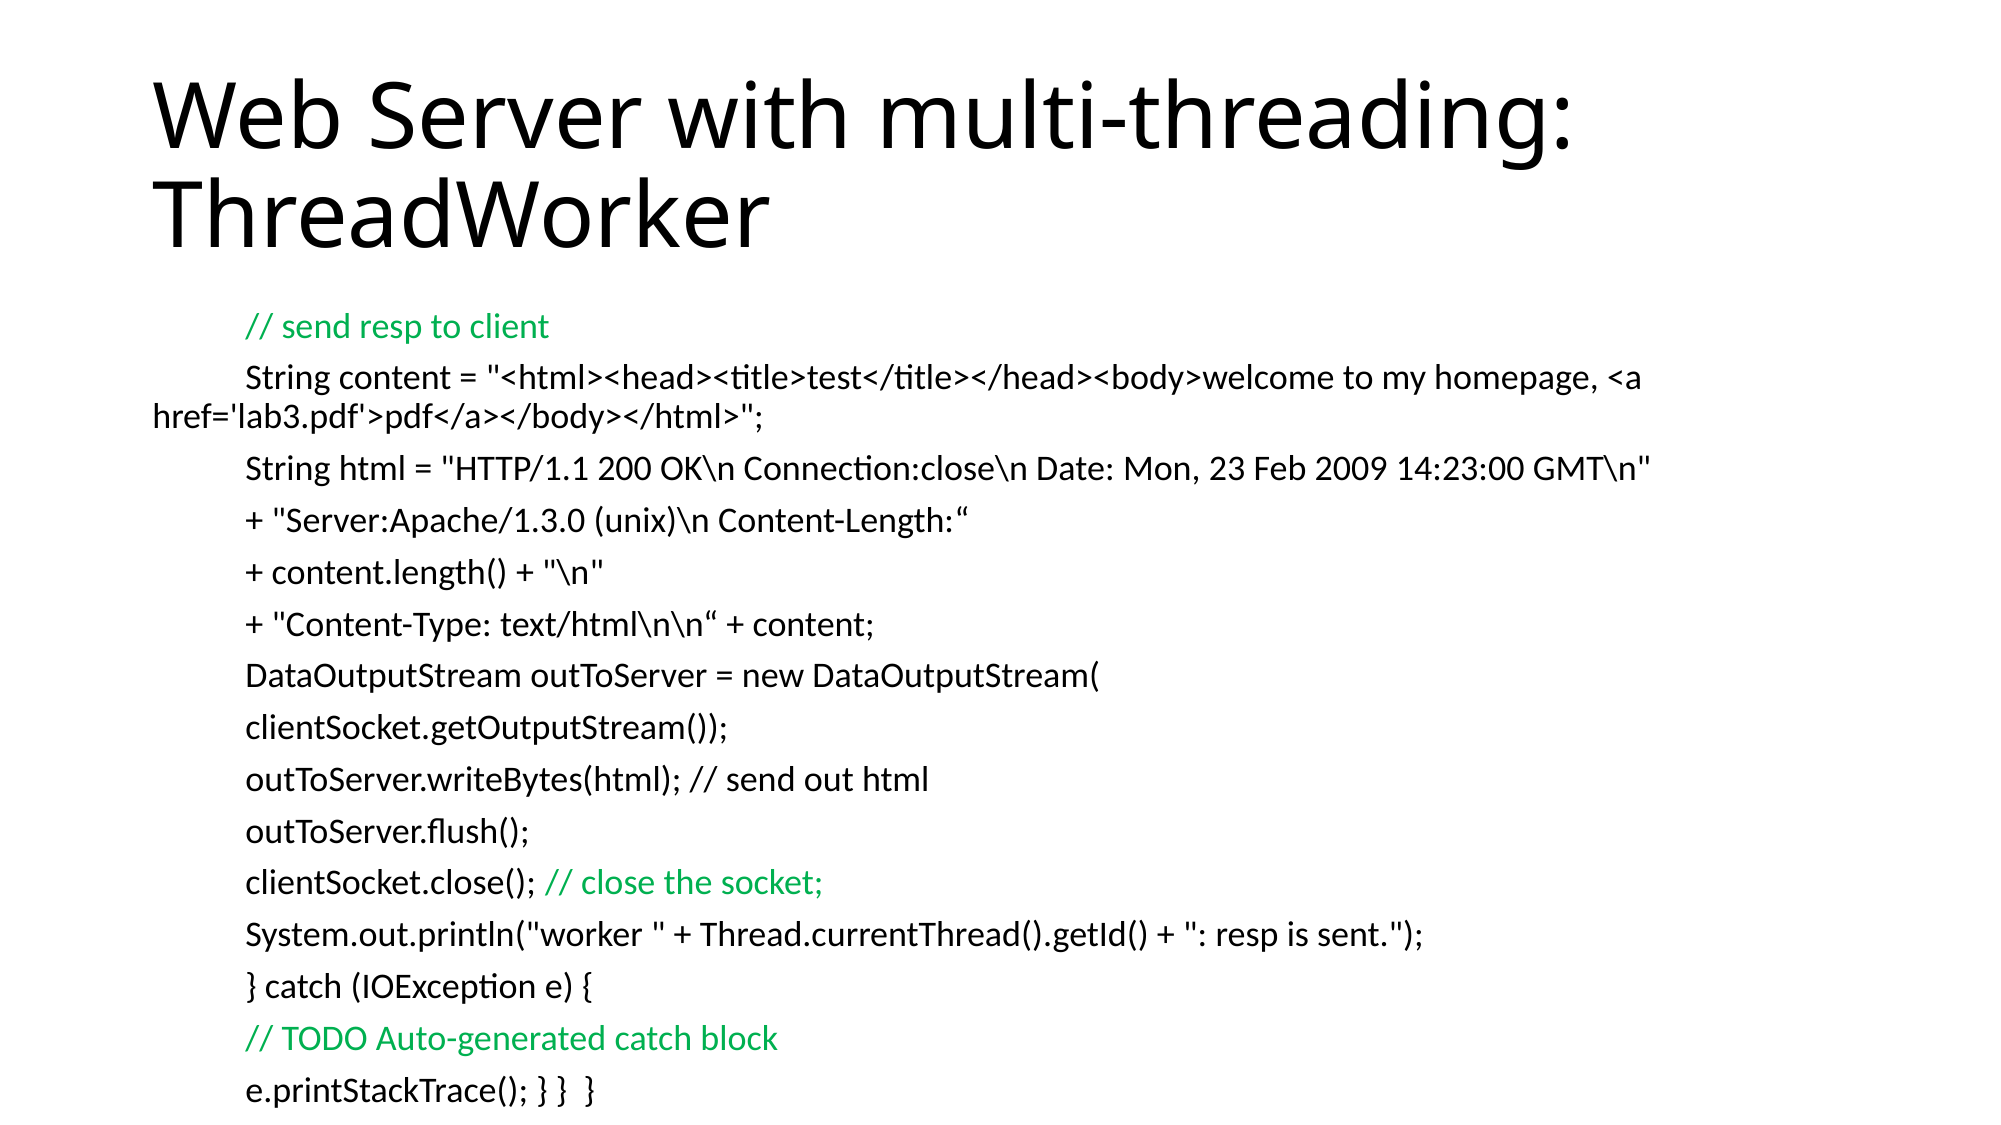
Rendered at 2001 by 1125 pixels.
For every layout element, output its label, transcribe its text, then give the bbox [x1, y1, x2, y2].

title Web Server with multi-threading: ThreadWorker [137, 59, 1863, 278]
list // send resp to client String content = "<html><head><title>test</title></head><body>welcome to my homepage, <a href='lab3.pdf'>pdf</a></body></html>"; String html = "HTTP/1.1 200 OK\n Connection:close\n Date: Mon, 23 Feb 2009 14:23:00 GMT\n" + "Server:Apache/1.3.0 (unix)\n Content-Length:“ + content.length() + "\n" + "Content-Type: text/html\n\n“ + content; DataOutputStream outToServer = new DataOutputStream( clientSocket.getOutputStream()); outToServer.writeBytes(html); // send out html outToServer.flush(); clientSocket.close(); // close the socket; System.out.println("worker " + Thread.currentThread().getId() + ": resp is sent."); } catch (IOException e) { // TODO Auto-generated catch block e.printStackTrace(); } } } [137, 299, 1863, 1125]
